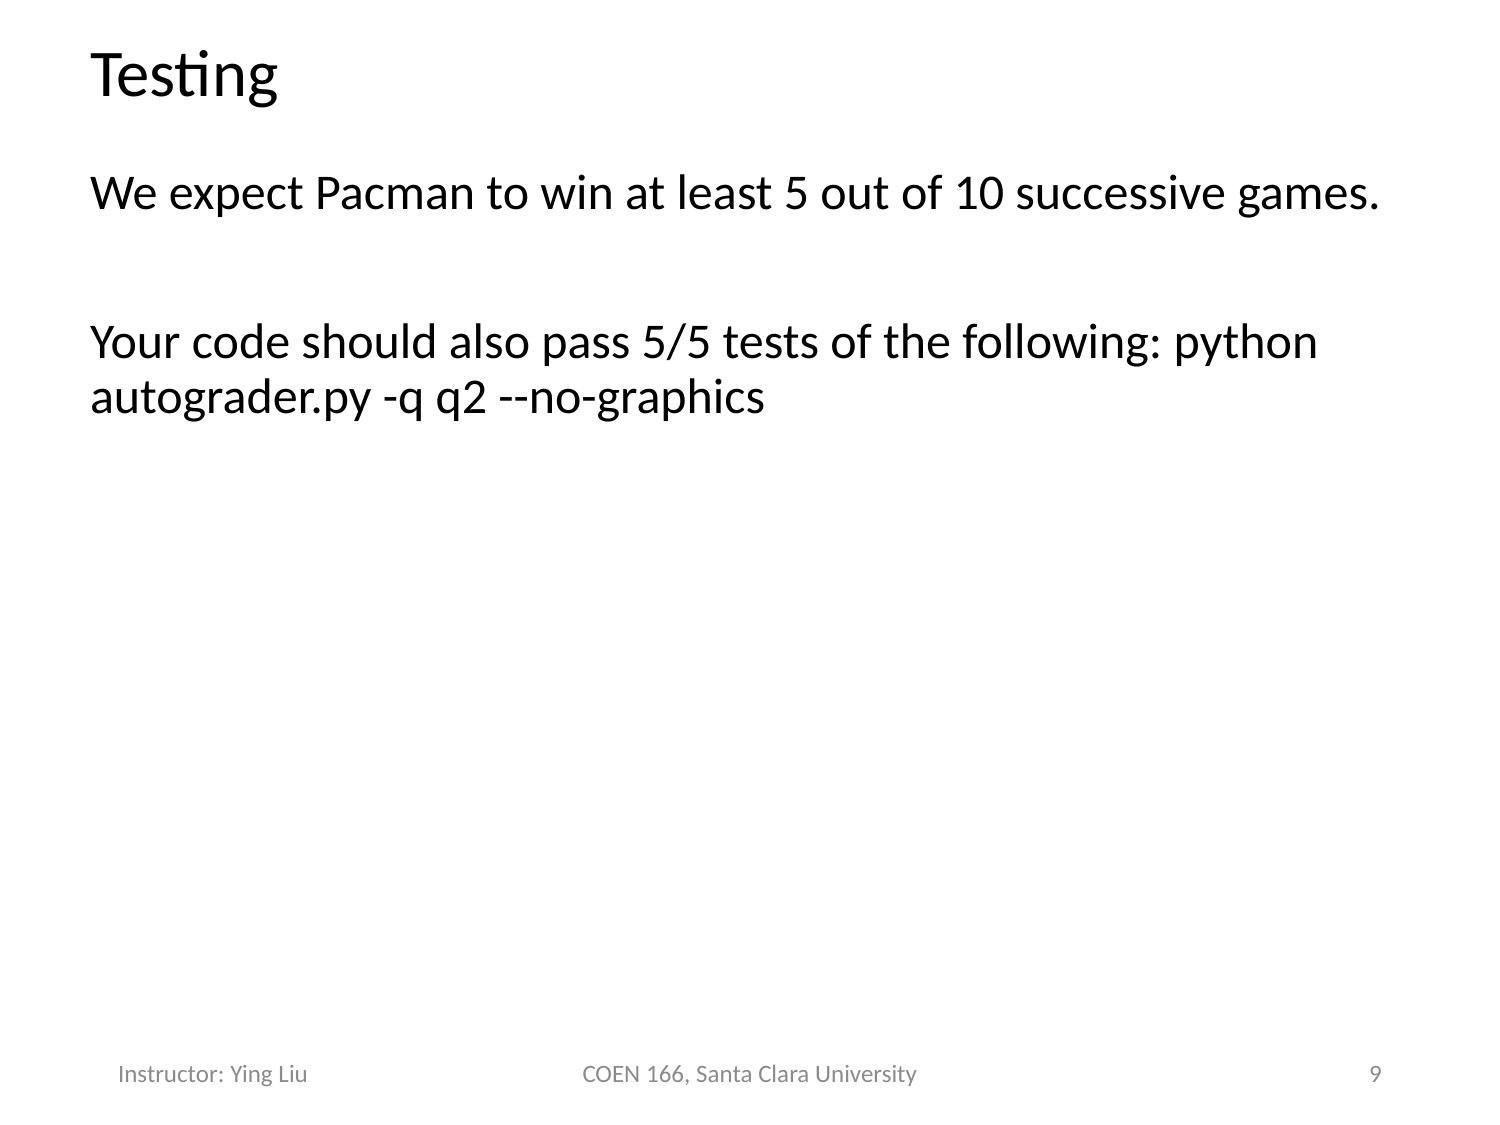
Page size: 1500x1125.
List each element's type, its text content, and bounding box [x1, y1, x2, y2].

list We expect Pacman to win at least 5 out of 10 successive games. Your code should also pass 5/5 tests of the following: python autograder.py -q q2 --no-graphics [75, 158, 1425, 1109]
slide_number 9 [1059, 1042, 1397, 1103]
title Testing [75, 0, 1425, 150]
footer COEN 166, Santa Clara University [496, 1042, 1004, 1103]
slide_number Instructor: Ying Liu [103, 1042, 441, 1103]
